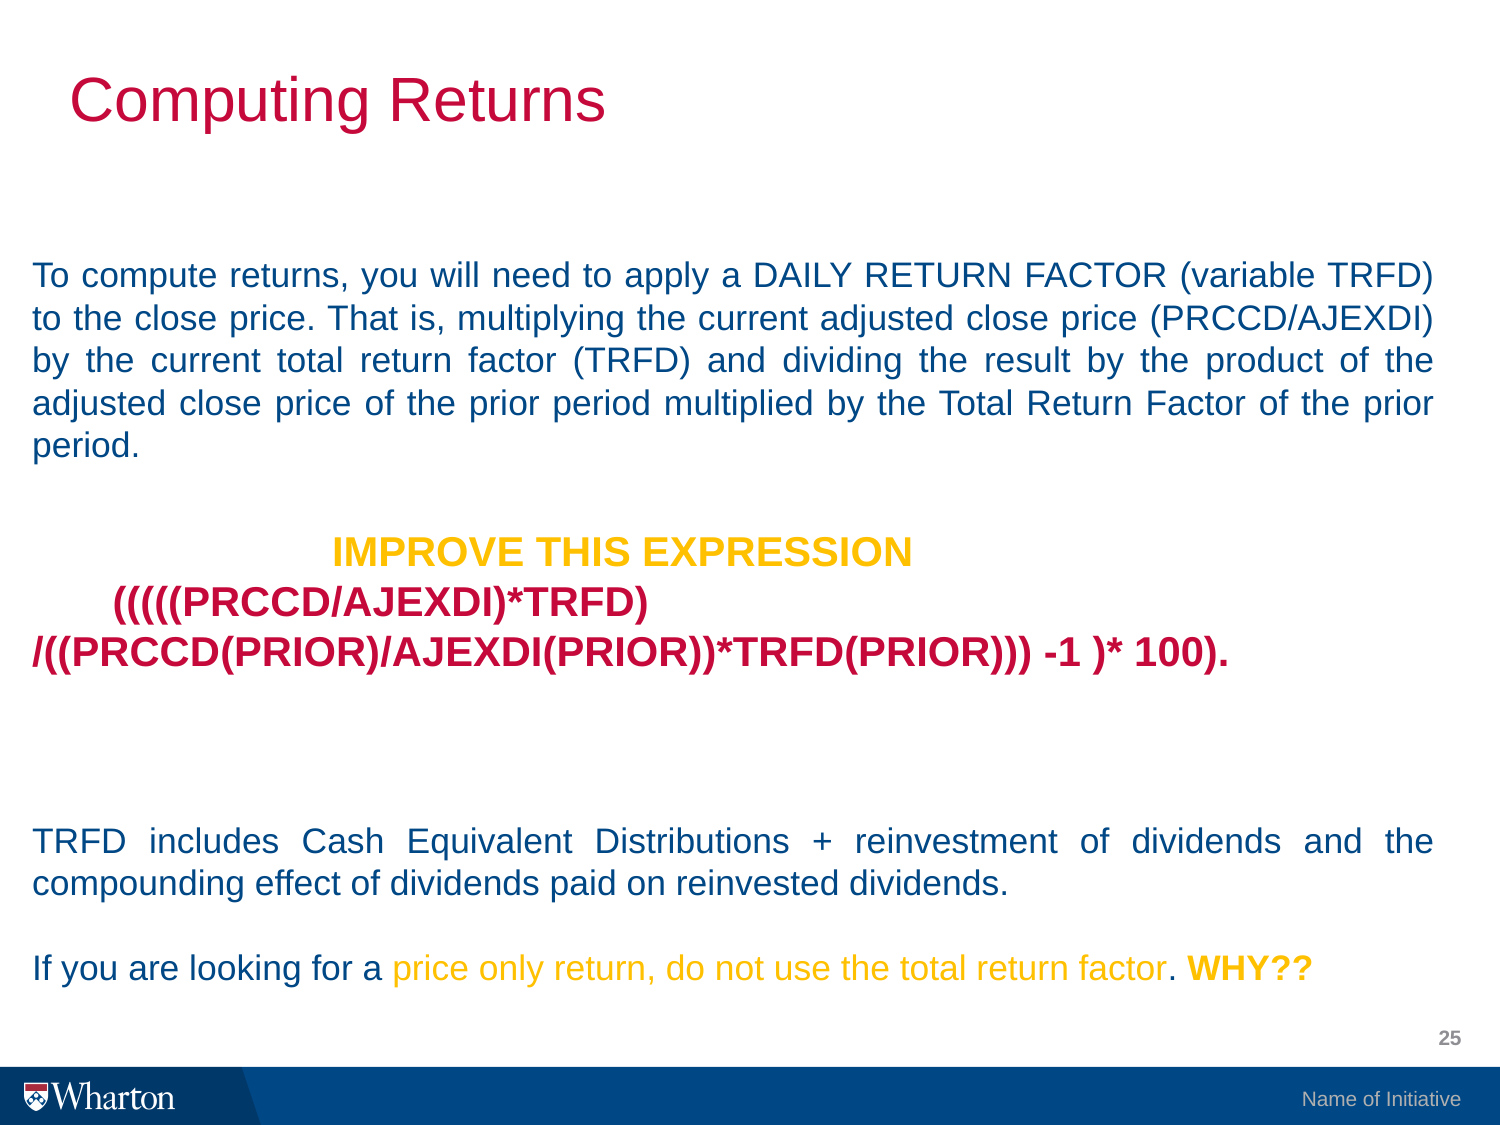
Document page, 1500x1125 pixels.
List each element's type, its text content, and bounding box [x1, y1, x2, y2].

footer Name of Initiative [970, 1068, 1477, 1125]
picture [24, 1081, 175, 1111]
slide_number 25 [1139, 1006, 1477, 1067]
text_box To compute returns, you will need to apply a DAILY RETURN FACTOR (variable TRFD) to the close price. That is, multiplying the current adjusted close price (PRCCD/AJEXDI) by the current total return factor (TRFD) and dividing the result by the product of the adjusted close price of the prior period multiplied by the Total Return Factor of the prior period. IMPROVE THIS EXPRESSION (((((PRCCD/AJEXDI)*TRFD) /((PRCCD(PRIOR)/AJEXDI(PRIOR))*TRFD(PRIOR))) -1 )* 100). TRFD includes Cash Equivalent Distributions + reinvestment of dividends and the compounding effect of dividends paid on reinvested dividends. If you are looking for a price only return, do not use the total return factor. WHY?? [17, 125, 1450, 996]
title Computing Returns [69, 59, 1364, 125]
